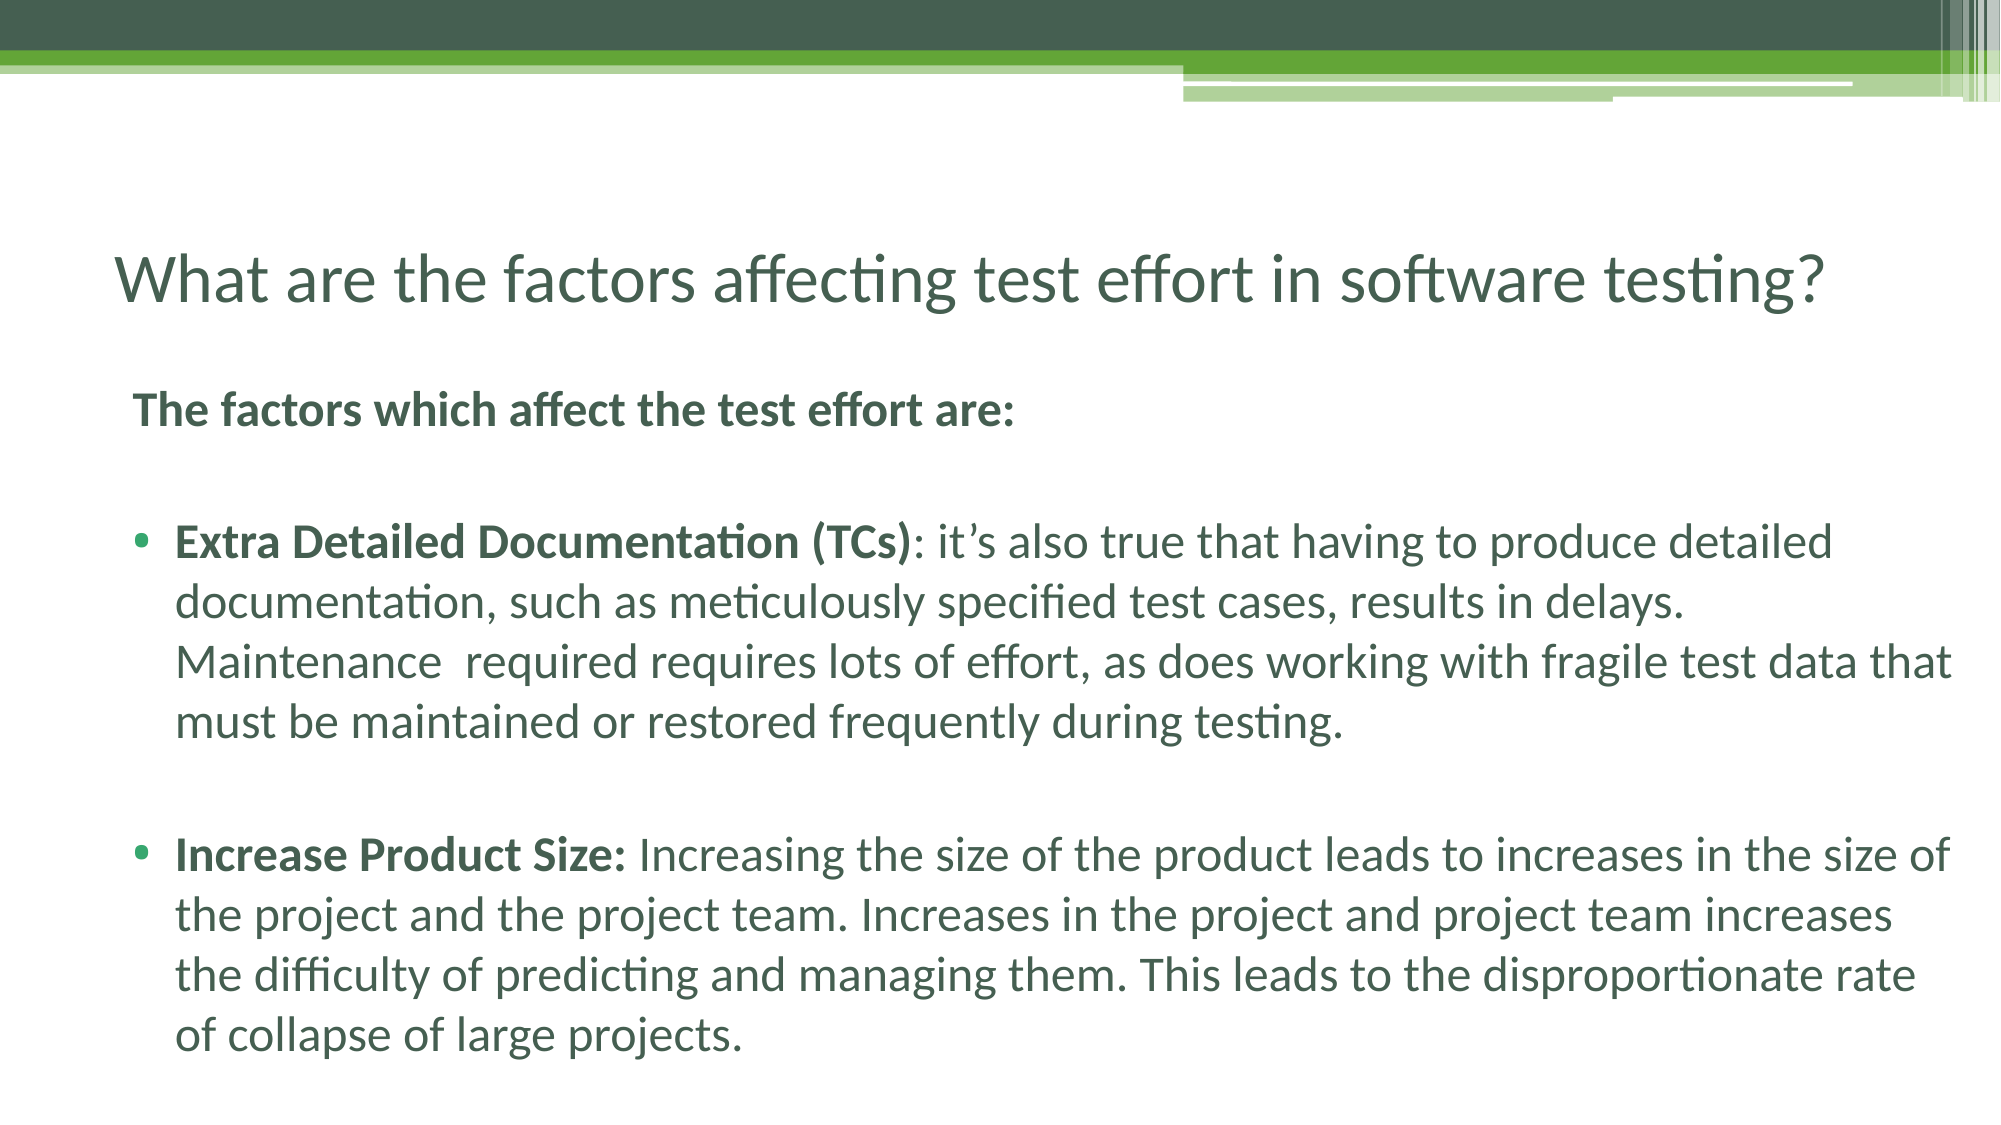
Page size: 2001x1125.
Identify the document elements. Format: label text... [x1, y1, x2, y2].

list The factors which affect the test effort are: Extra Detailed Documentation (TCs): it’s also true that having to produce detailed documentation, such as meticulously specified test cases, results in delays. Maintenance required requires lots of effort, as does working with fragile test data that must be maintained or restored frequently during testing. Increase Product Size: Increasing the size of the product leads to increases in the size of the project and the project team. Increases in the project and project team increases the difficulty of predicting and managing them. This leads to the disproportionate rate of collapse of large projects. [99, 368, 1972, 1079]
title What are the factors affecting test effort in software testing? [99, 187, 1900, 363]
